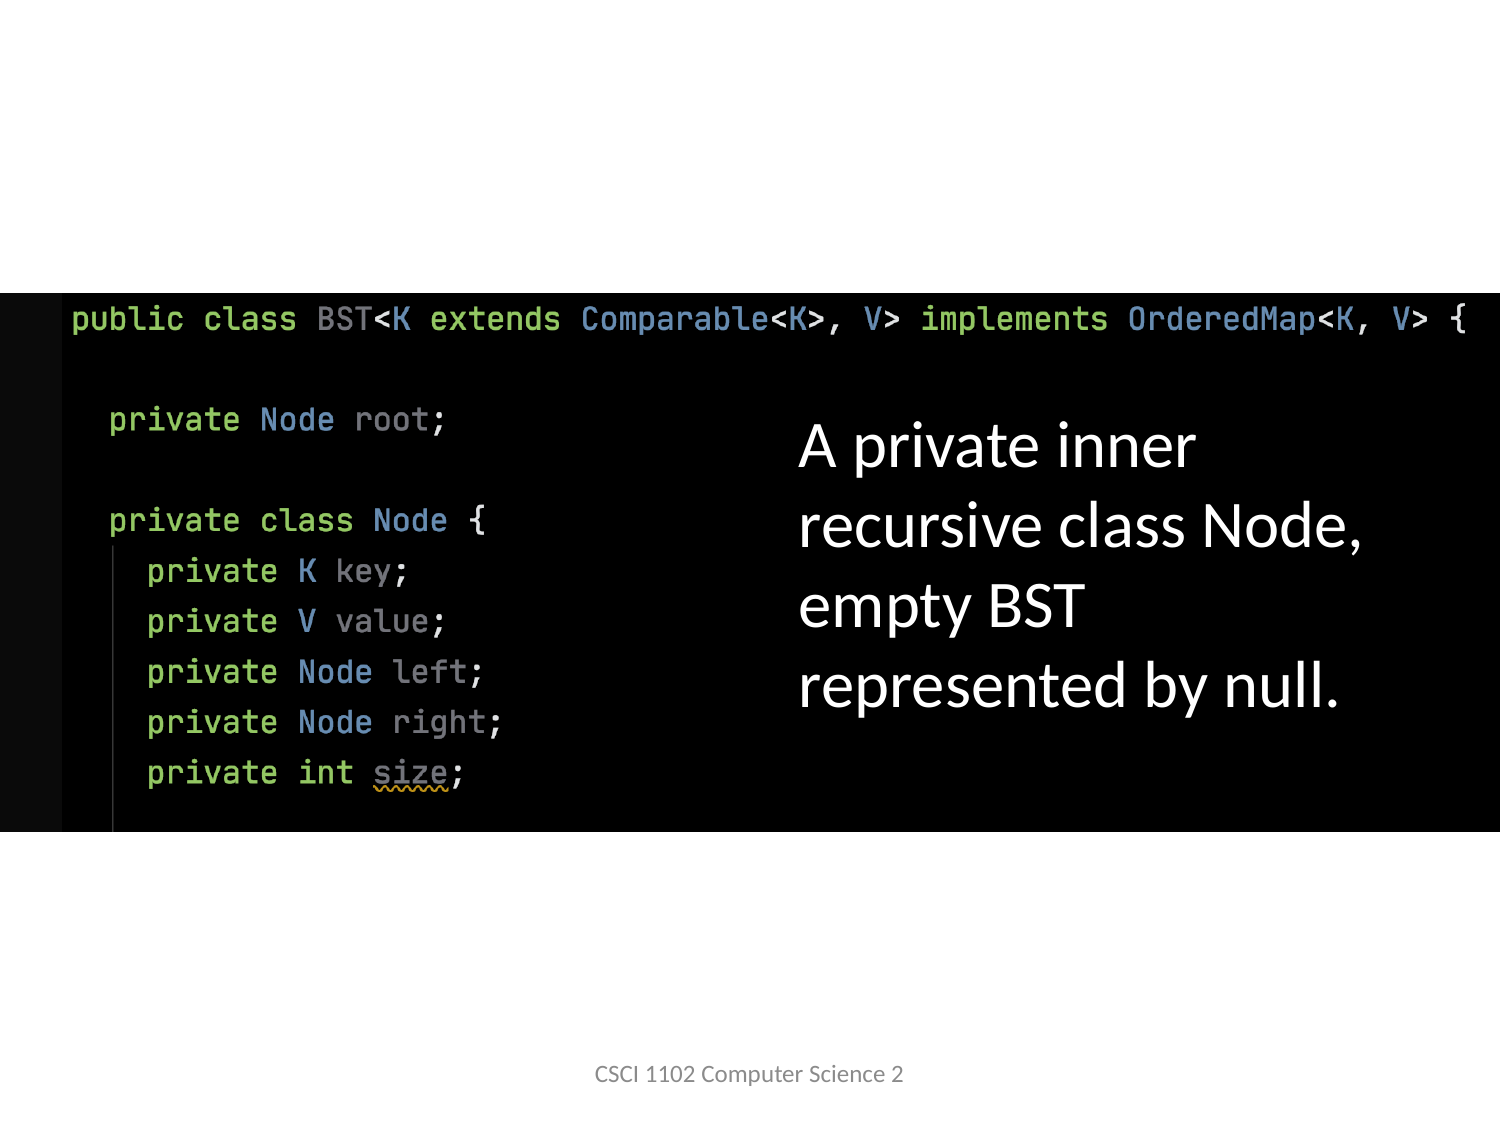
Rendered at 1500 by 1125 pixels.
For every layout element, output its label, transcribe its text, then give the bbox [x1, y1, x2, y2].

picture [0, 293, 1500, 832]
footer CSCI 1102 Computer Science 2 [512, 1042, 988, 1103]
